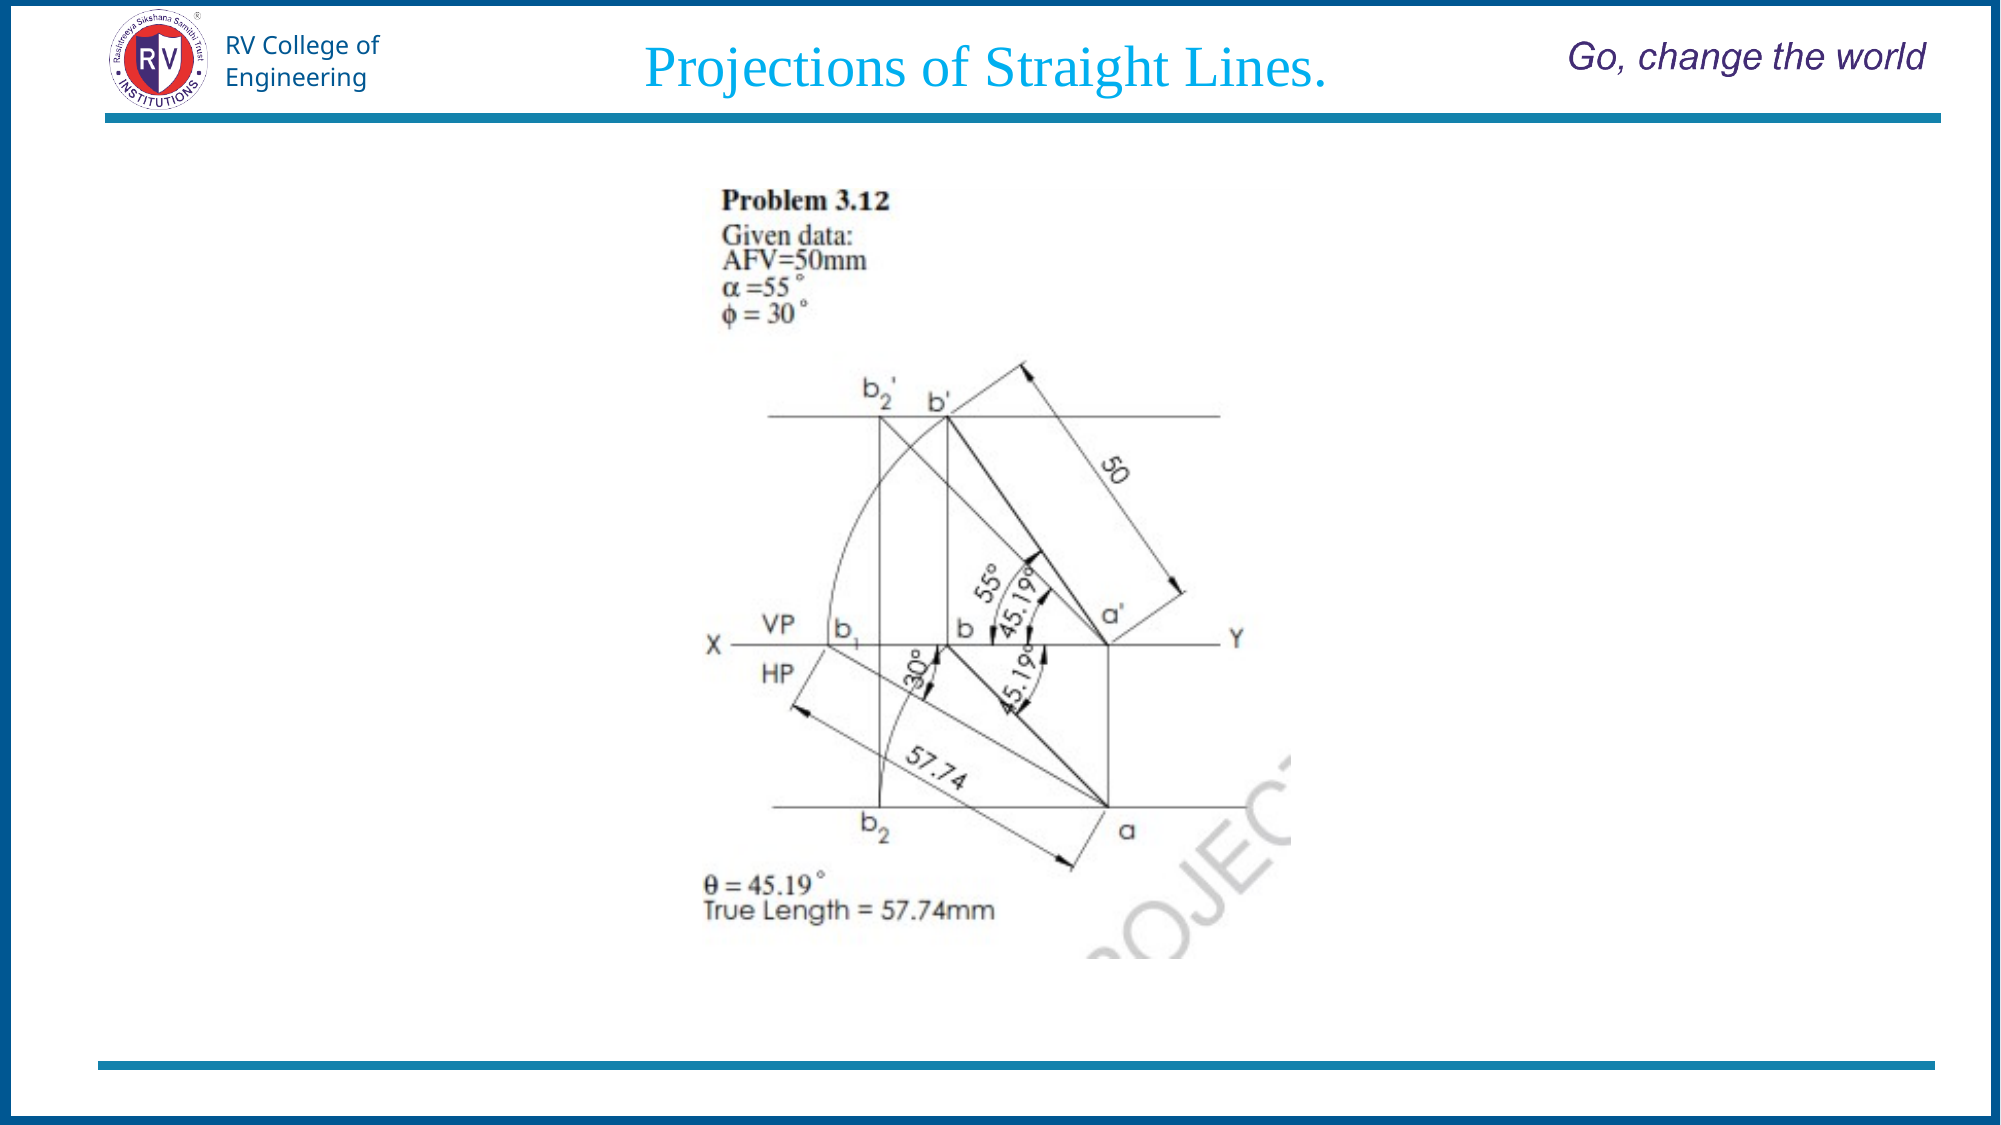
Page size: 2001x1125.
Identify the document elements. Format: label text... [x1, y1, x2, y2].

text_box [97, 187, 1936, 1071]
title Projections of Straight Lines. [642, 25, 1330, 187]
picture [1569, 41, 1927, 77]
picture [109, 9, 208, 110]
text_box RV College of Engineering [222, 24, 383, 92]
